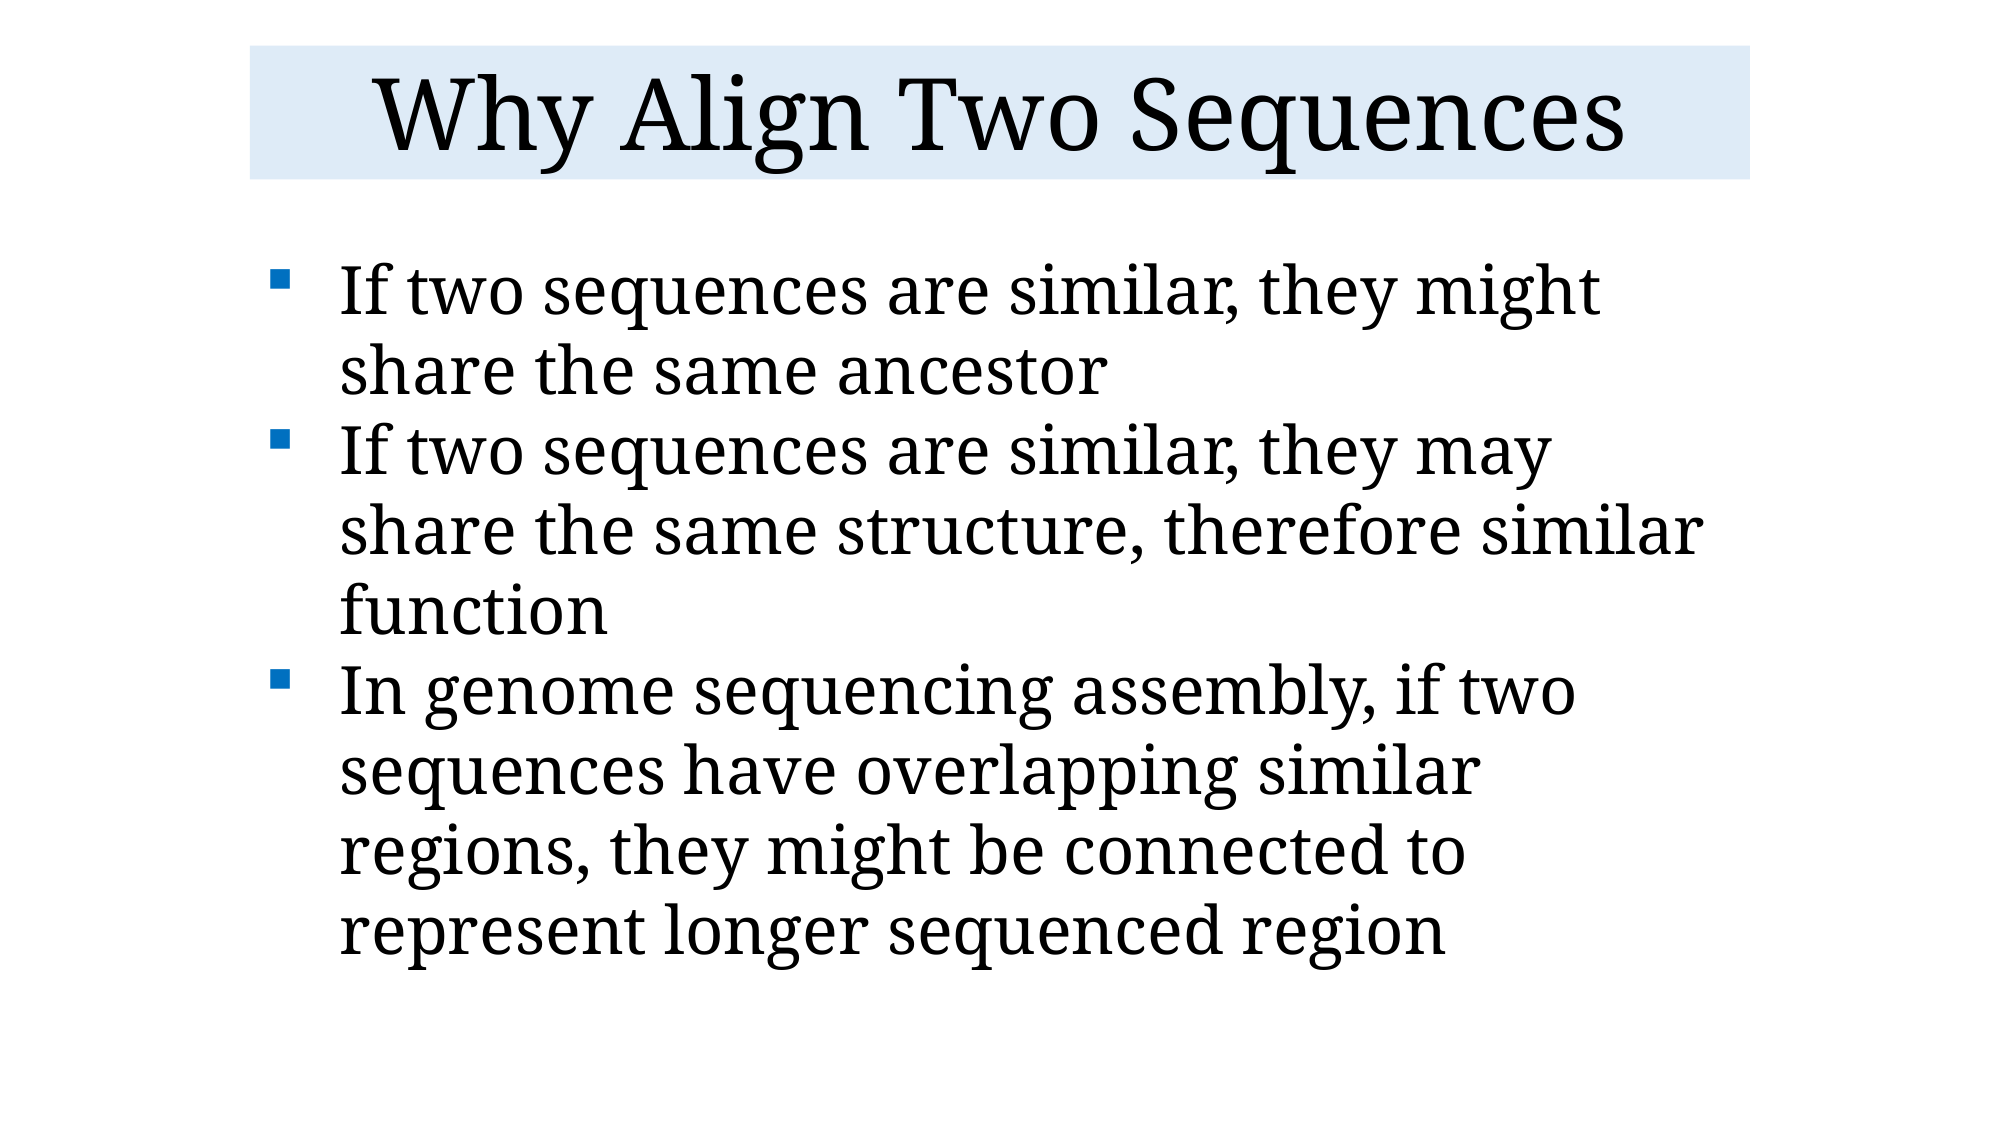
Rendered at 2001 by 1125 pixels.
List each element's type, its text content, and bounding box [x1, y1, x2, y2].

title Why Align Two Sequences [249, 45, 1750, 180]
subtitle If two sequences are similar, they might share the same ancestor If two sequences are similar, they may share the same structure, therefore similar function In genome sequencing assembly, if two sequences have overlapping similar regions, they might be connected to represent longer sequenced region [249, 240, 1750, 964]
